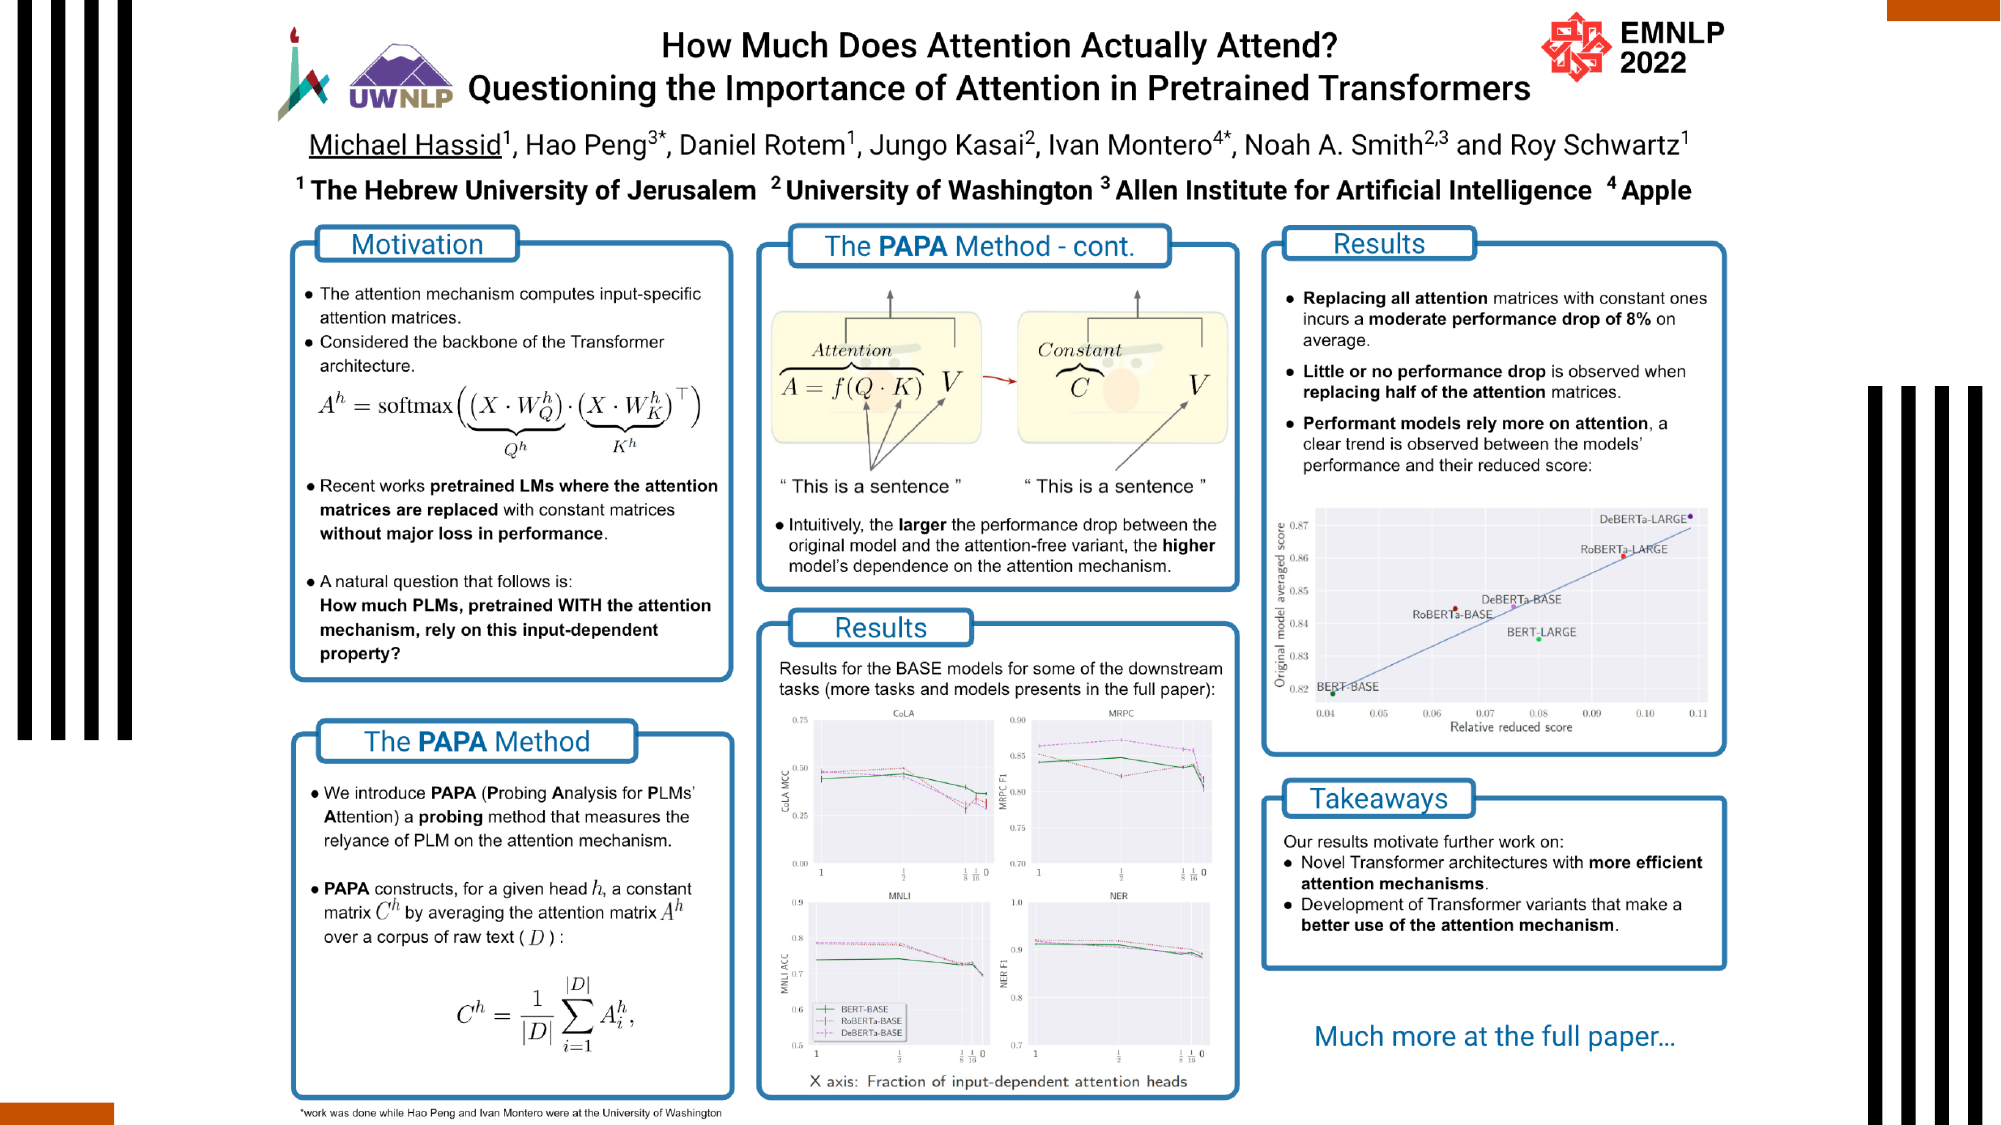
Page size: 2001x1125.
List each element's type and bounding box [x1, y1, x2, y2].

picture [249, 0, 1751, 1125]
